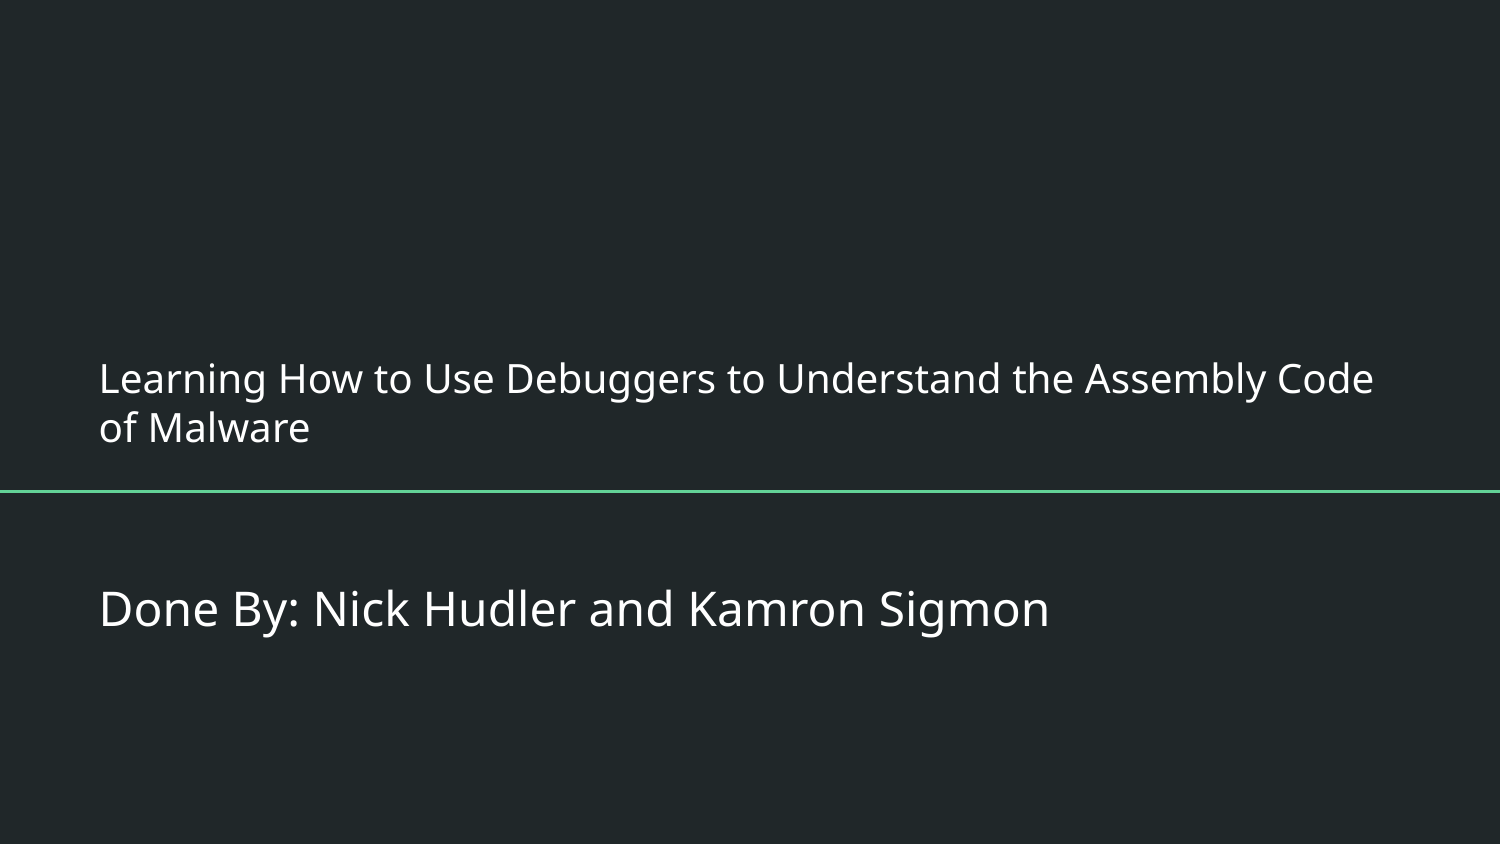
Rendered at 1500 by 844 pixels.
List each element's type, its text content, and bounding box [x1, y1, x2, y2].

title Learning How to Use Debuggers to Understand the Assembly Code of Malware [83, 337, 1417, 466]
title Done By: Nick Hudler and Kamron Sigmon [83, 523, 1417, 651]
